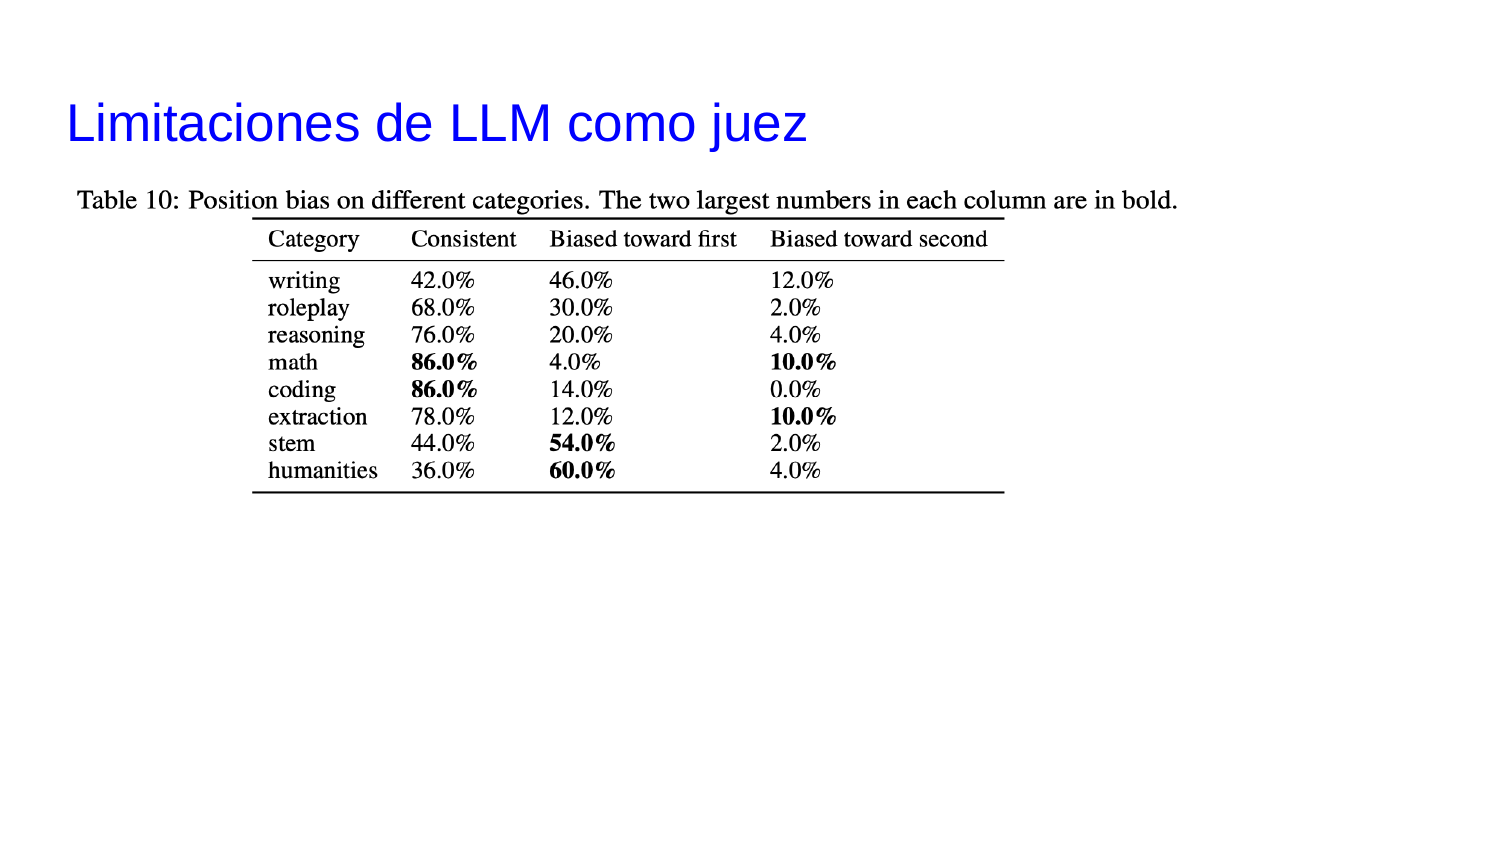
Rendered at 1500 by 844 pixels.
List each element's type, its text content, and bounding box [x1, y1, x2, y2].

picture [70, 179, 1185, 509]
title Limitaciones de LLM como juez [51, 72, 1449, 167]
